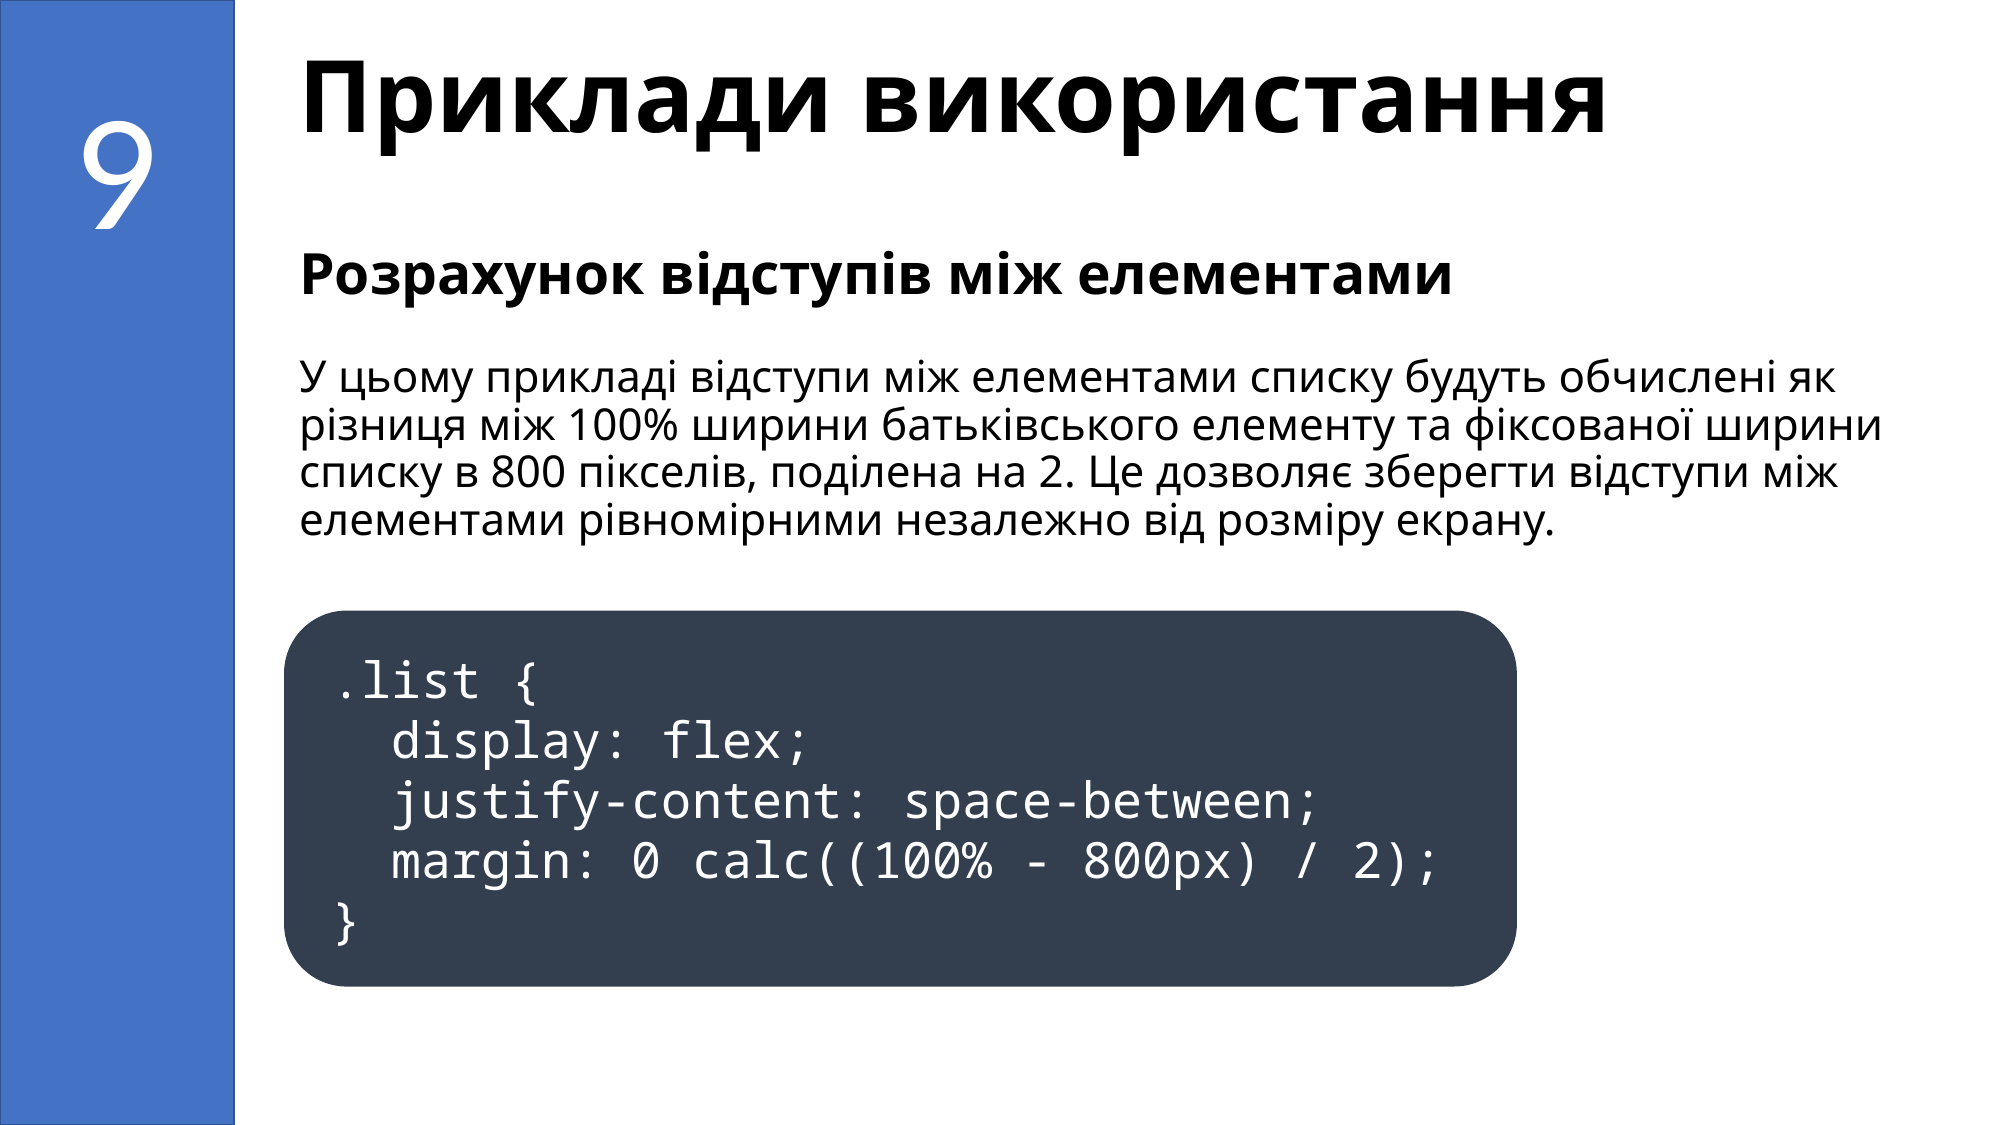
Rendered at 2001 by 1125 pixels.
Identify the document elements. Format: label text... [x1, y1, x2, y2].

title Розрахунок відступів між елементами У цьому прикладі відступи між елементами списку будуть обчислені як різниця між 100% ширини батьківського елементу та фіксованої ширини списку в 800 пікселів, поділена на 2. Це дозволяє зберегти відступи між елементами рівномірними незалежно від розміру екрану. [284, 239, 1913, 588]
text_box 9 [59, 55, 162, 271]
text_box [0, 1, 235, 1125]
text_box .list { display: flex; justify-content: space-between; margin: 0 calc((100% - 800px) / 2); } [283, 609, 1518, 988]
text_box Приклади використання [284, 38, 1913, 239]
